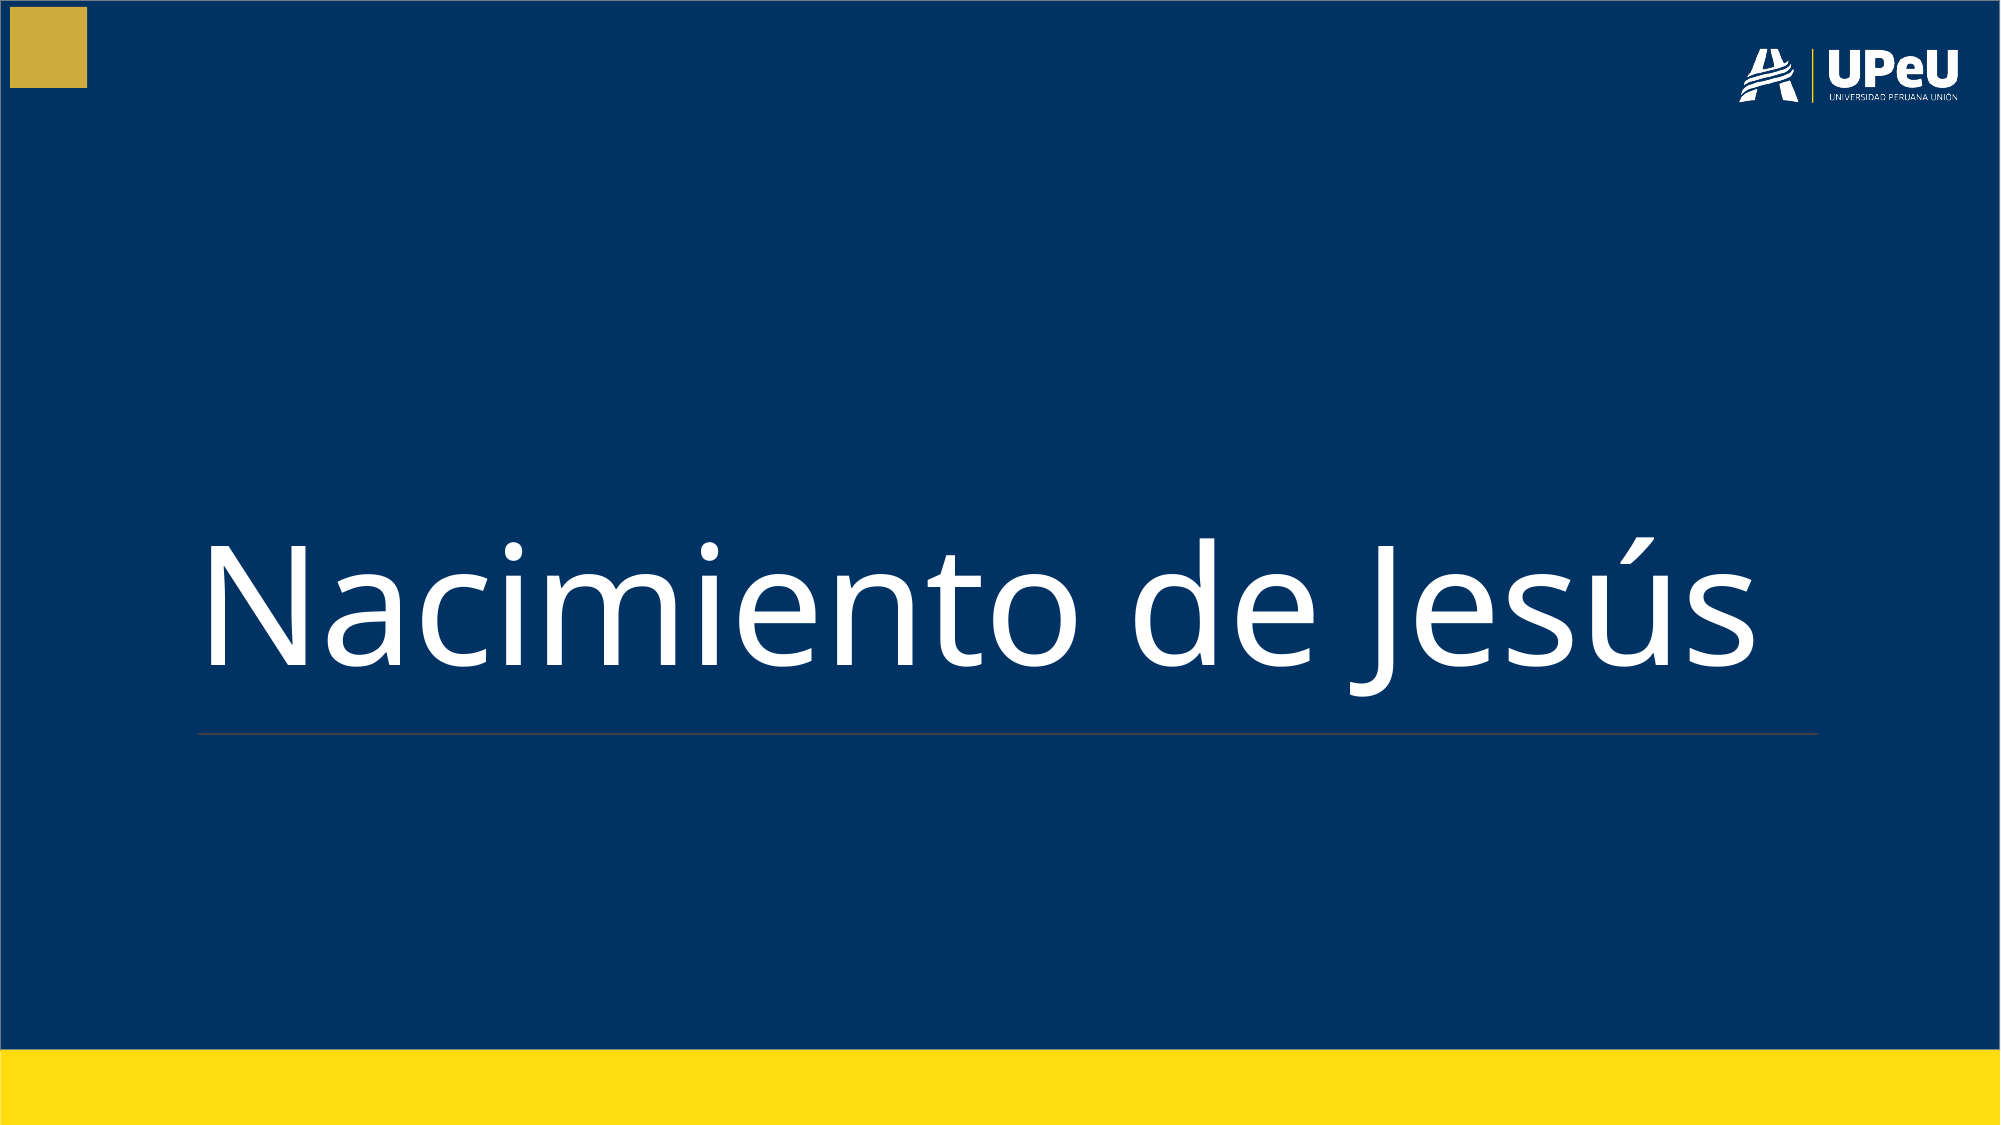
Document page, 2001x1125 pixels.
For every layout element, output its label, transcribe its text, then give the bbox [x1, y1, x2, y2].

title Nacimiento de Jesús [180, 124, 1830, 710]
picture [1734, 36, 1972, 134]
